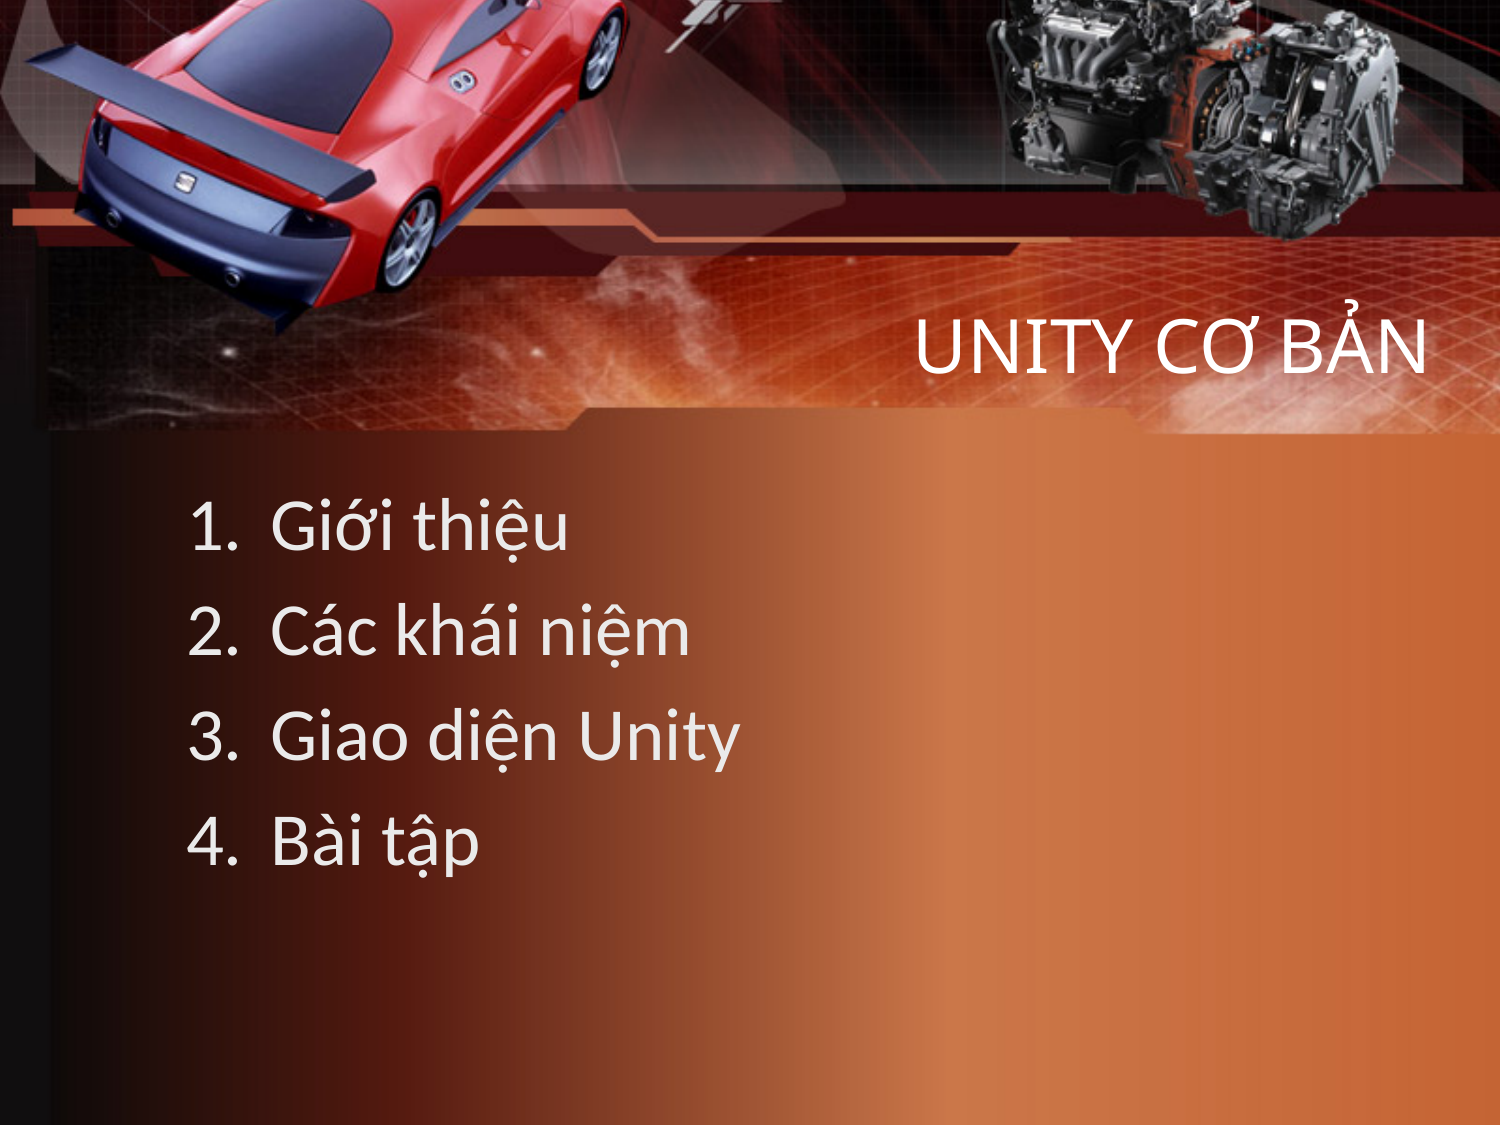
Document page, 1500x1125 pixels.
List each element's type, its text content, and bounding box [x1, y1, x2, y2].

title UNITY CƠ BẢN [171, 278, 1447, 409]
picture [0, 0, 1500, 1125]
list Giới thiệu Các khái niệm Giao diện Unity Bài tập [171, 468, 1425, 1094]
